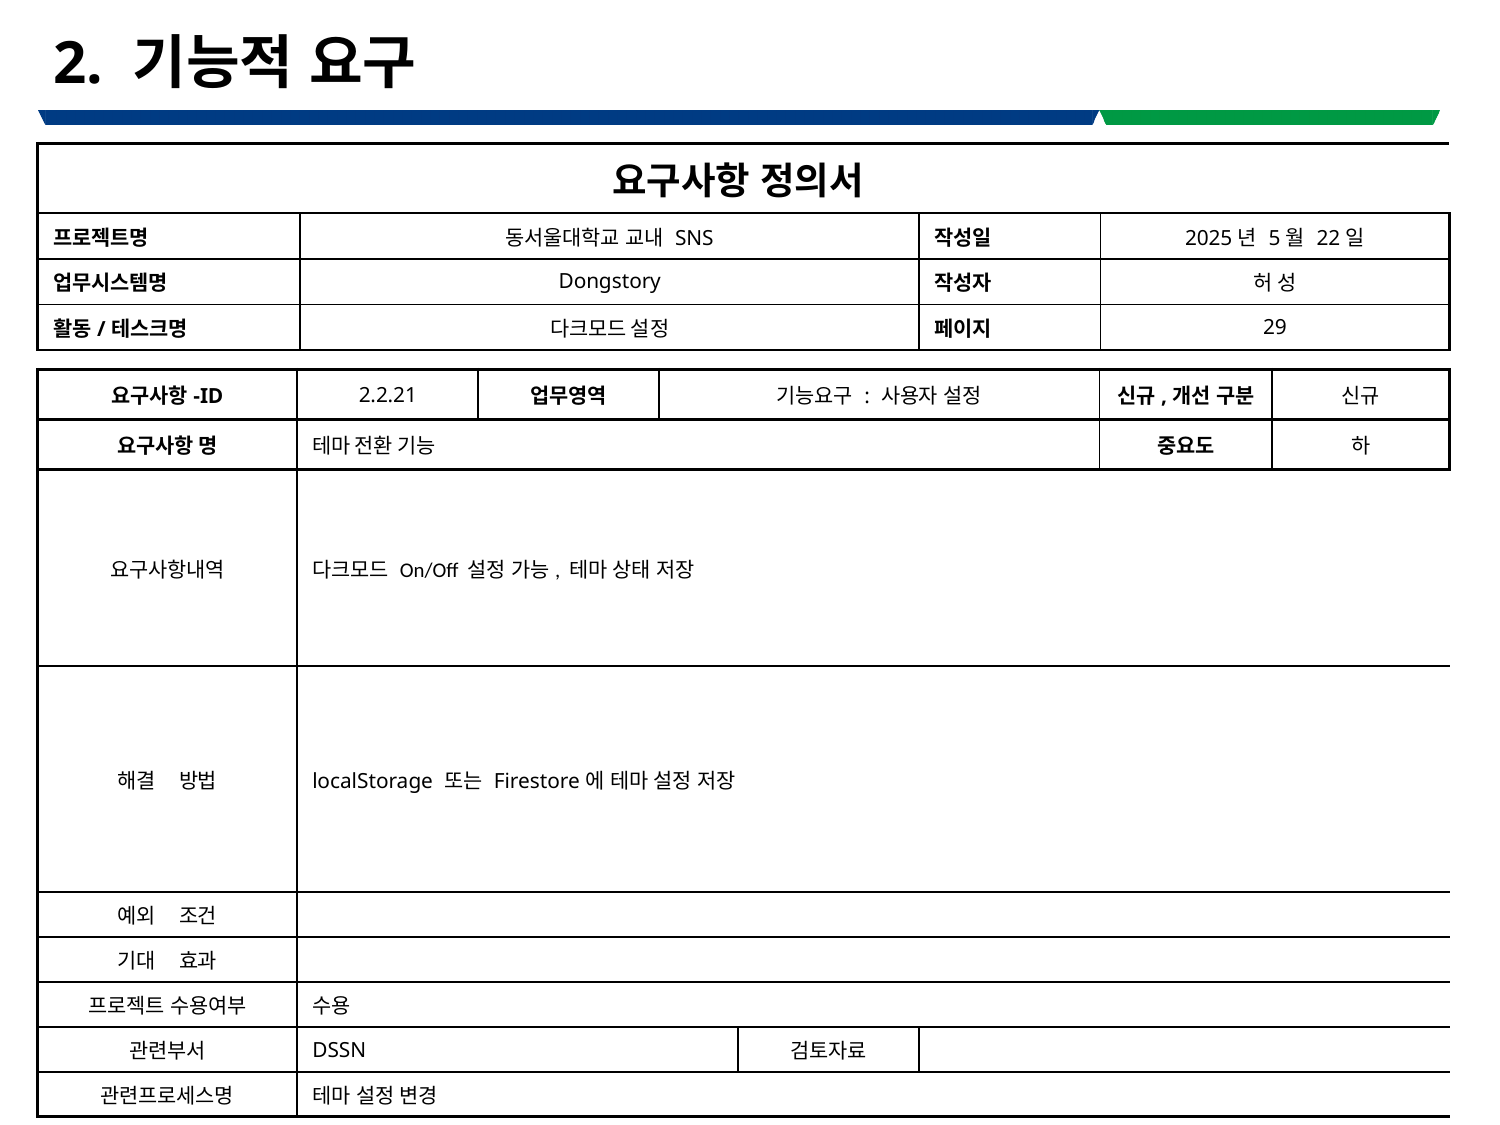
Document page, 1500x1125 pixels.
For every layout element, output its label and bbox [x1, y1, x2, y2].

table_cell [39, 1073, 296, 1115]
table_cell [39, 471, 296, 665]
table_cell [298, 938, 1450, 981]
table_cell [1101, 260, 1448, 304]
table_cell [920, 305, 1100, 349]
table_cell [298, 1073, 1450, 1115]
table_cell [739, 1028, 918, 1071]
table_cell [39, 214, 299, 258]
table_cell [920, 260, 1100, 304]
table_cell [39, 667, 296, 891]
table_cell [920, 1028, 1450, 1071]
table_cell [1273, 421, 1448, 468]
table_cell [39, 260, 299, 304]
table_cell [39, 305, 299, 349]
title [38, 31, 843, 97]
table_cell [39, 1028, 296, 1071]
table_cell [301, 214, 918, 258]
table_cell [1100, 421, 1271, 468]
picture [38, 110, 1440, 125]
table_cell [298, 893, 1450, 936]
table_cell [298, 1028, 737, 1071]
table_cell [920, 214, 1100, 258]
table_cell [39, 983, 296, 1026]
table_cell [39, 893, 296, 936]
table_cell [1101, 214, 1448, 258]
table_header [39, 371, 296, 418]
table_cell [301, 305, 918, 349]
table_header [298, 371, 477, 418]
table_header [479, 371, 658, 418]
table_header [39, 145, 1449, 212]
table_header [1273, 371, 1448, 418]
table_cell [298, 471, 1450, 665]
table_cell [298, 667, 1450, 891]
table_header [1100, 371, 1271, 418]
table_cell [1101, 305, 1448, 349]
table_cell [39, 938, 296, 981]
table_cell [298, 983, 1450, 1026]
table_cell [39, 421, 296, 468]
table_cell [301, 260, 918, 304]
table_cell [298, 421, 1099, 468]
table_header [660, 371, 1099, 418]
